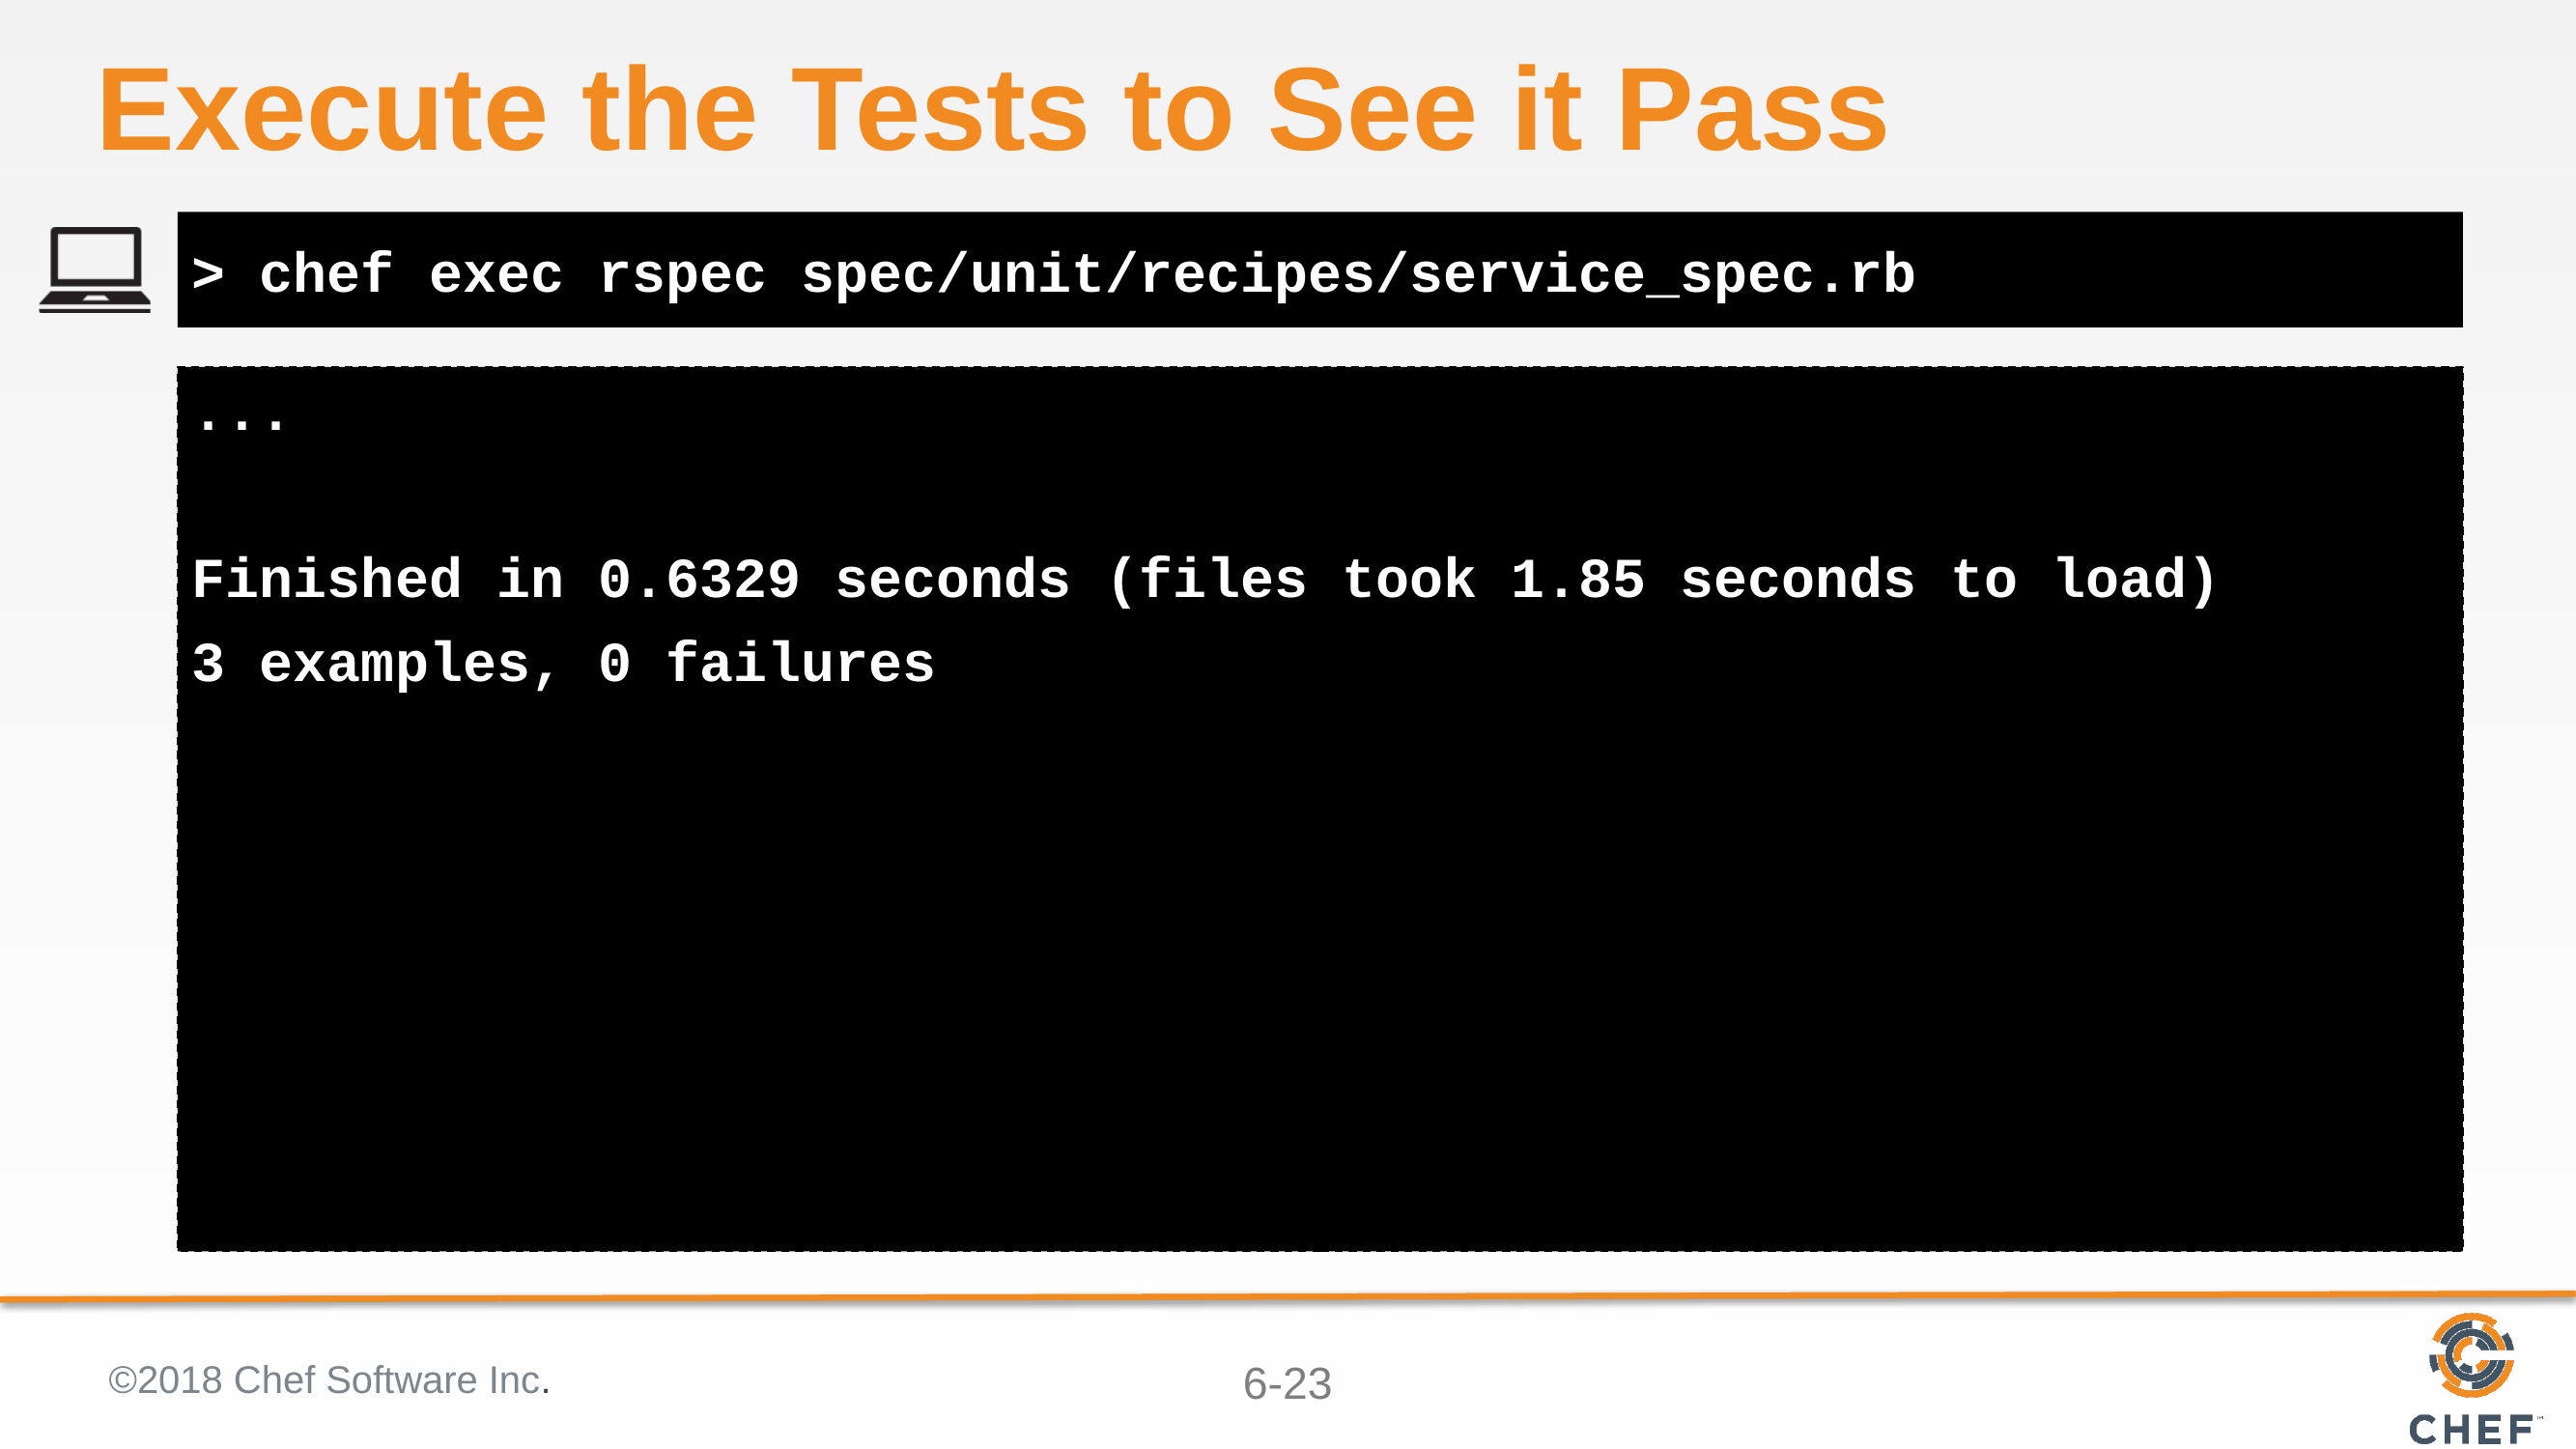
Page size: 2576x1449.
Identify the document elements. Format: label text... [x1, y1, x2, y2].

list > chef exec rspec spec/unit/recipes/service_spec.rb [177, 212, 2463, 327]
list ... Finished in 0.6329 seconds (files took 1.85 seconds to load) 3 examples, 0 failures [177, 366, 2464, 1252]
picture [2399, 1297, 2551, 1449]
title Execute the Tests to See it Pass [96, 48, 2463, 180]
